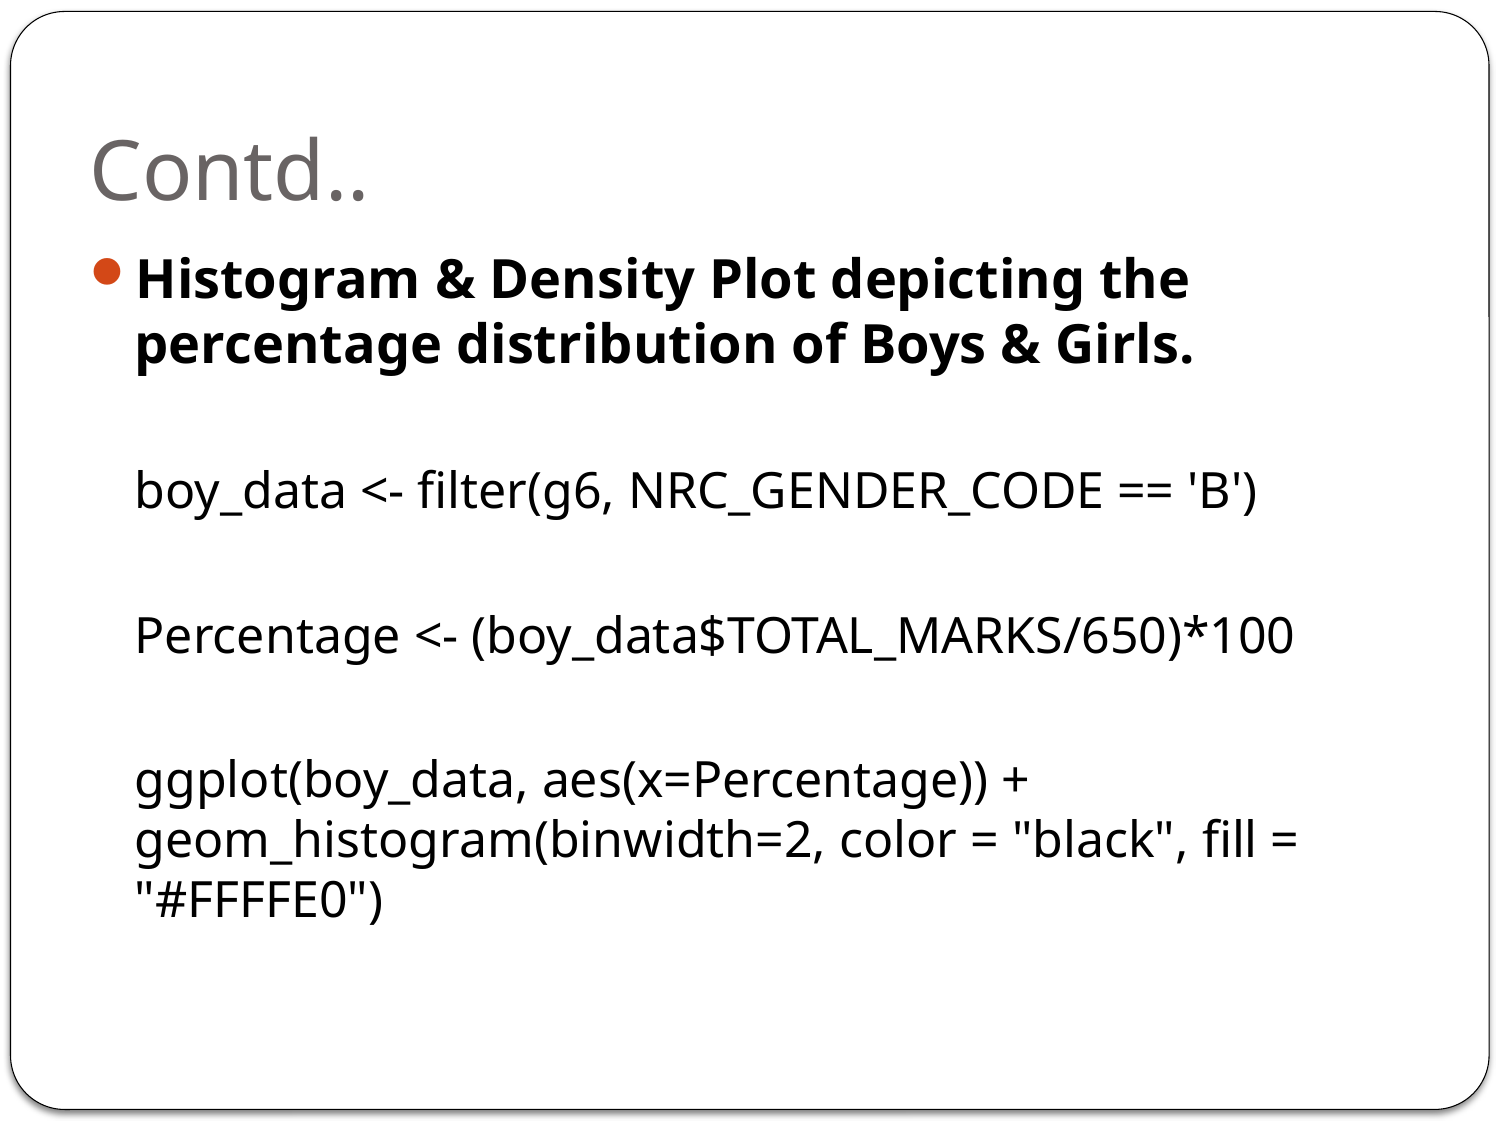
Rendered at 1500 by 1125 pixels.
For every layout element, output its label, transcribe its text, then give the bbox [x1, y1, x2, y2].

title Contd.. [75, 45, 1425, 233]
list Histogram & Density Plot depicting the percentage distribution of Boys & Girls. boy_data <- filter(g6, NRC_GENDER_CODE == 'B') Percentage <- (boy_data$TOTAL_MARKS/650)*100 ggplot(boy_data, aes(x=Percentage)) + geom_histogram(binwidth=2, color = "black", fill = "#FFFFE0") [75, 237, 1425, 1088]
